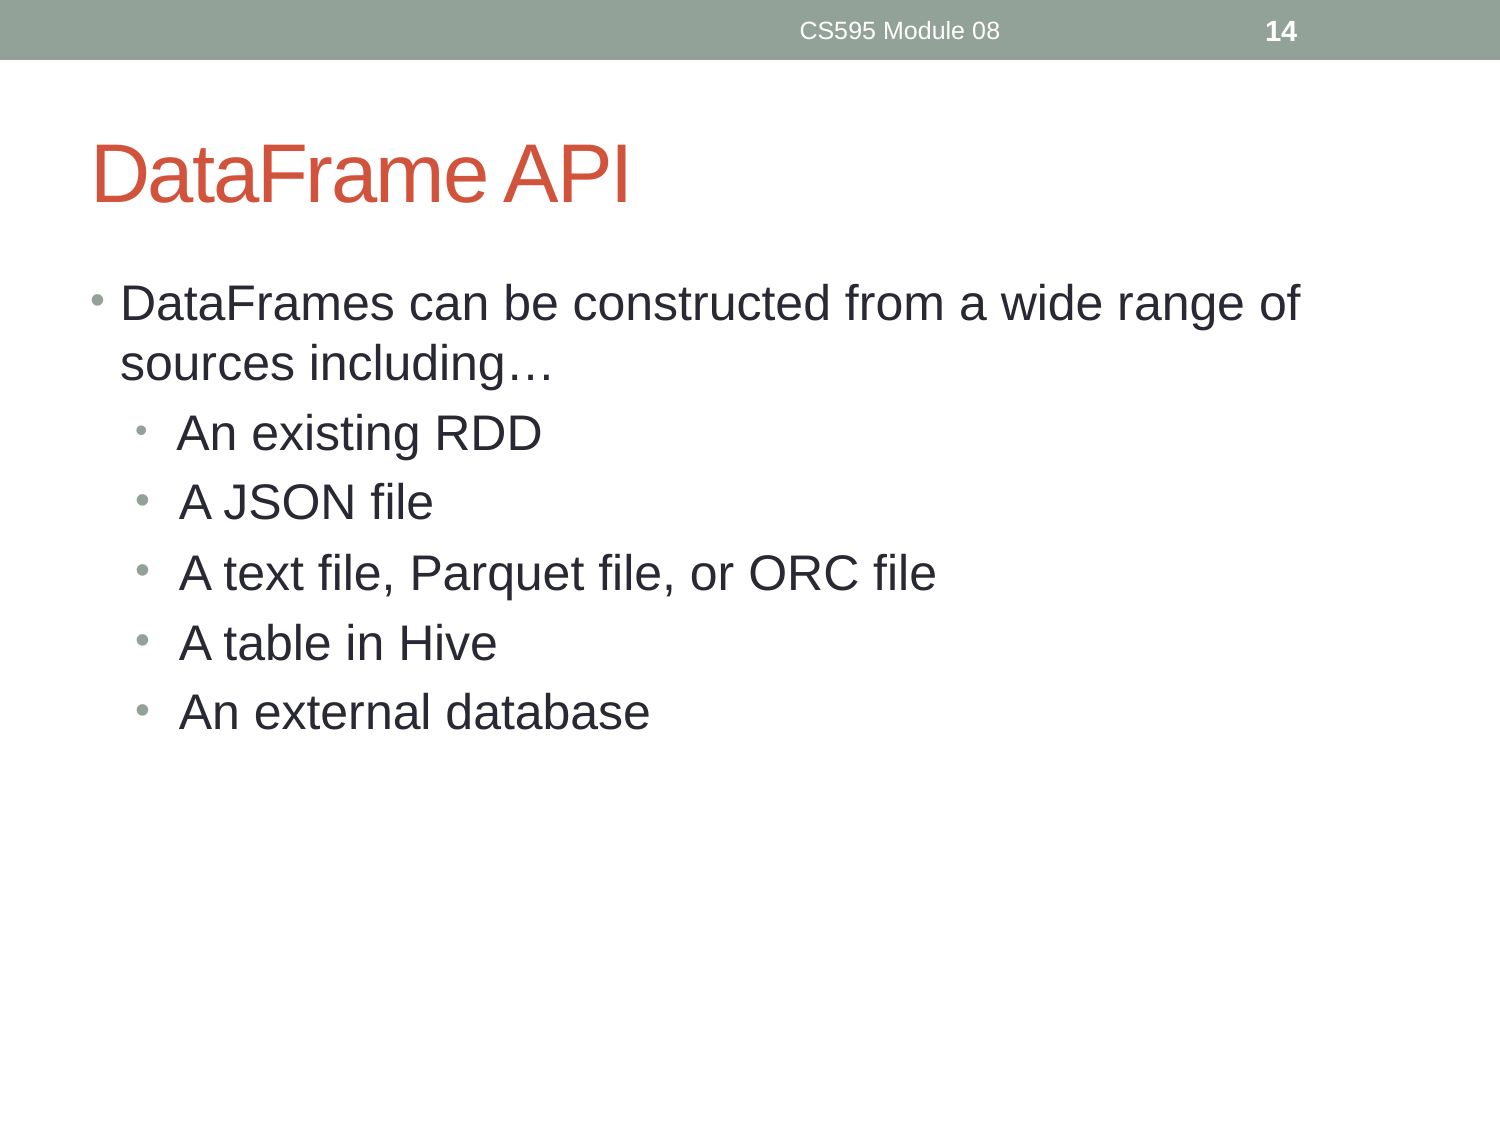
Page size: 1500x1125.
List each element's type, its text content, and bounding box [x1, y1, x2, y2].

title DataFrame API [75, 87, 1425, 250]
list DataFrames can be constructed from a wide range of sources including… An existing RDD A JSON file A text file, Parquet file, or ORC file A table in Hive An external database [75, 262, 1425, 1063]
footer CS595 Module 08 [562, 3, 1238, 57]
slide_number 14 [1250, 3, 1425, 57]
